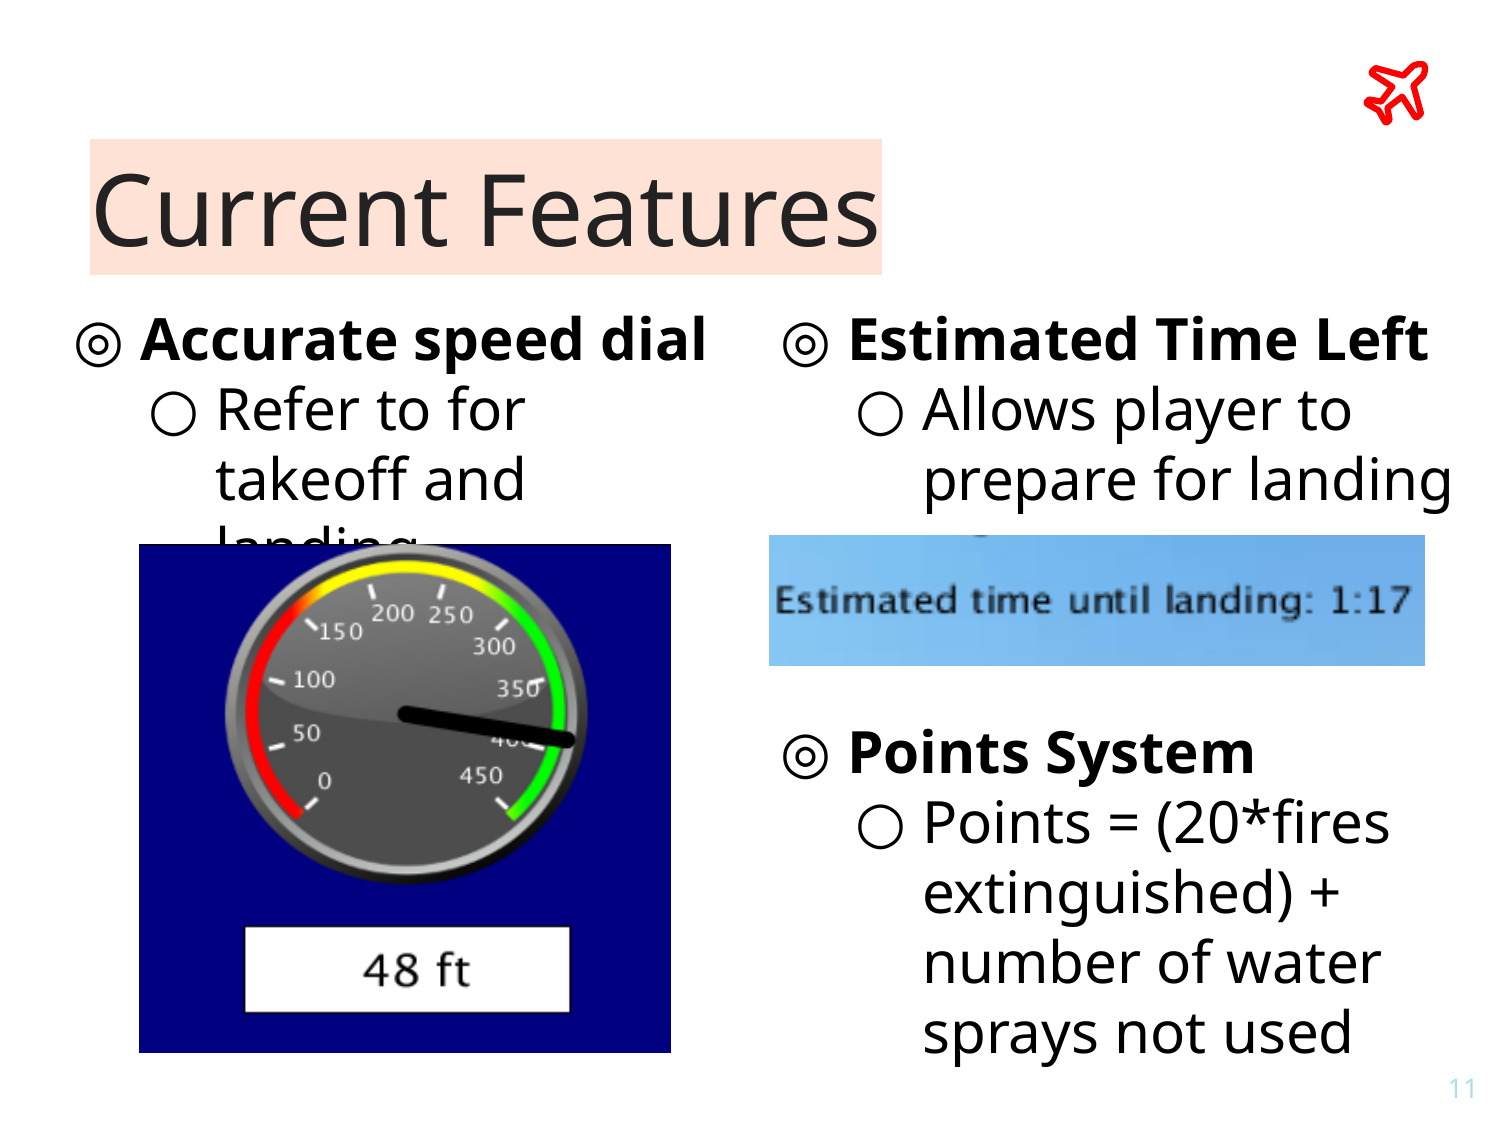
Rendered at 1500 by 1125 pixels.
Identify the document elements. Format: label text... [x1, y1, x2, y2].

picture [769, 535, 1426, 666]
list Points System Points = (20*fires extinguished) + number of water sprays not used [757, 699, 1494, 1122]
list Accurate speed dial Refer to for takeoff and landing [50, 287, 745, 526]
list Estimated Time Left Allows player to prepare for landing [757, 287, 1494, 526]
title Current Features [75, 113, 1425, 233]
picture [138, 544, 672, 1053]
